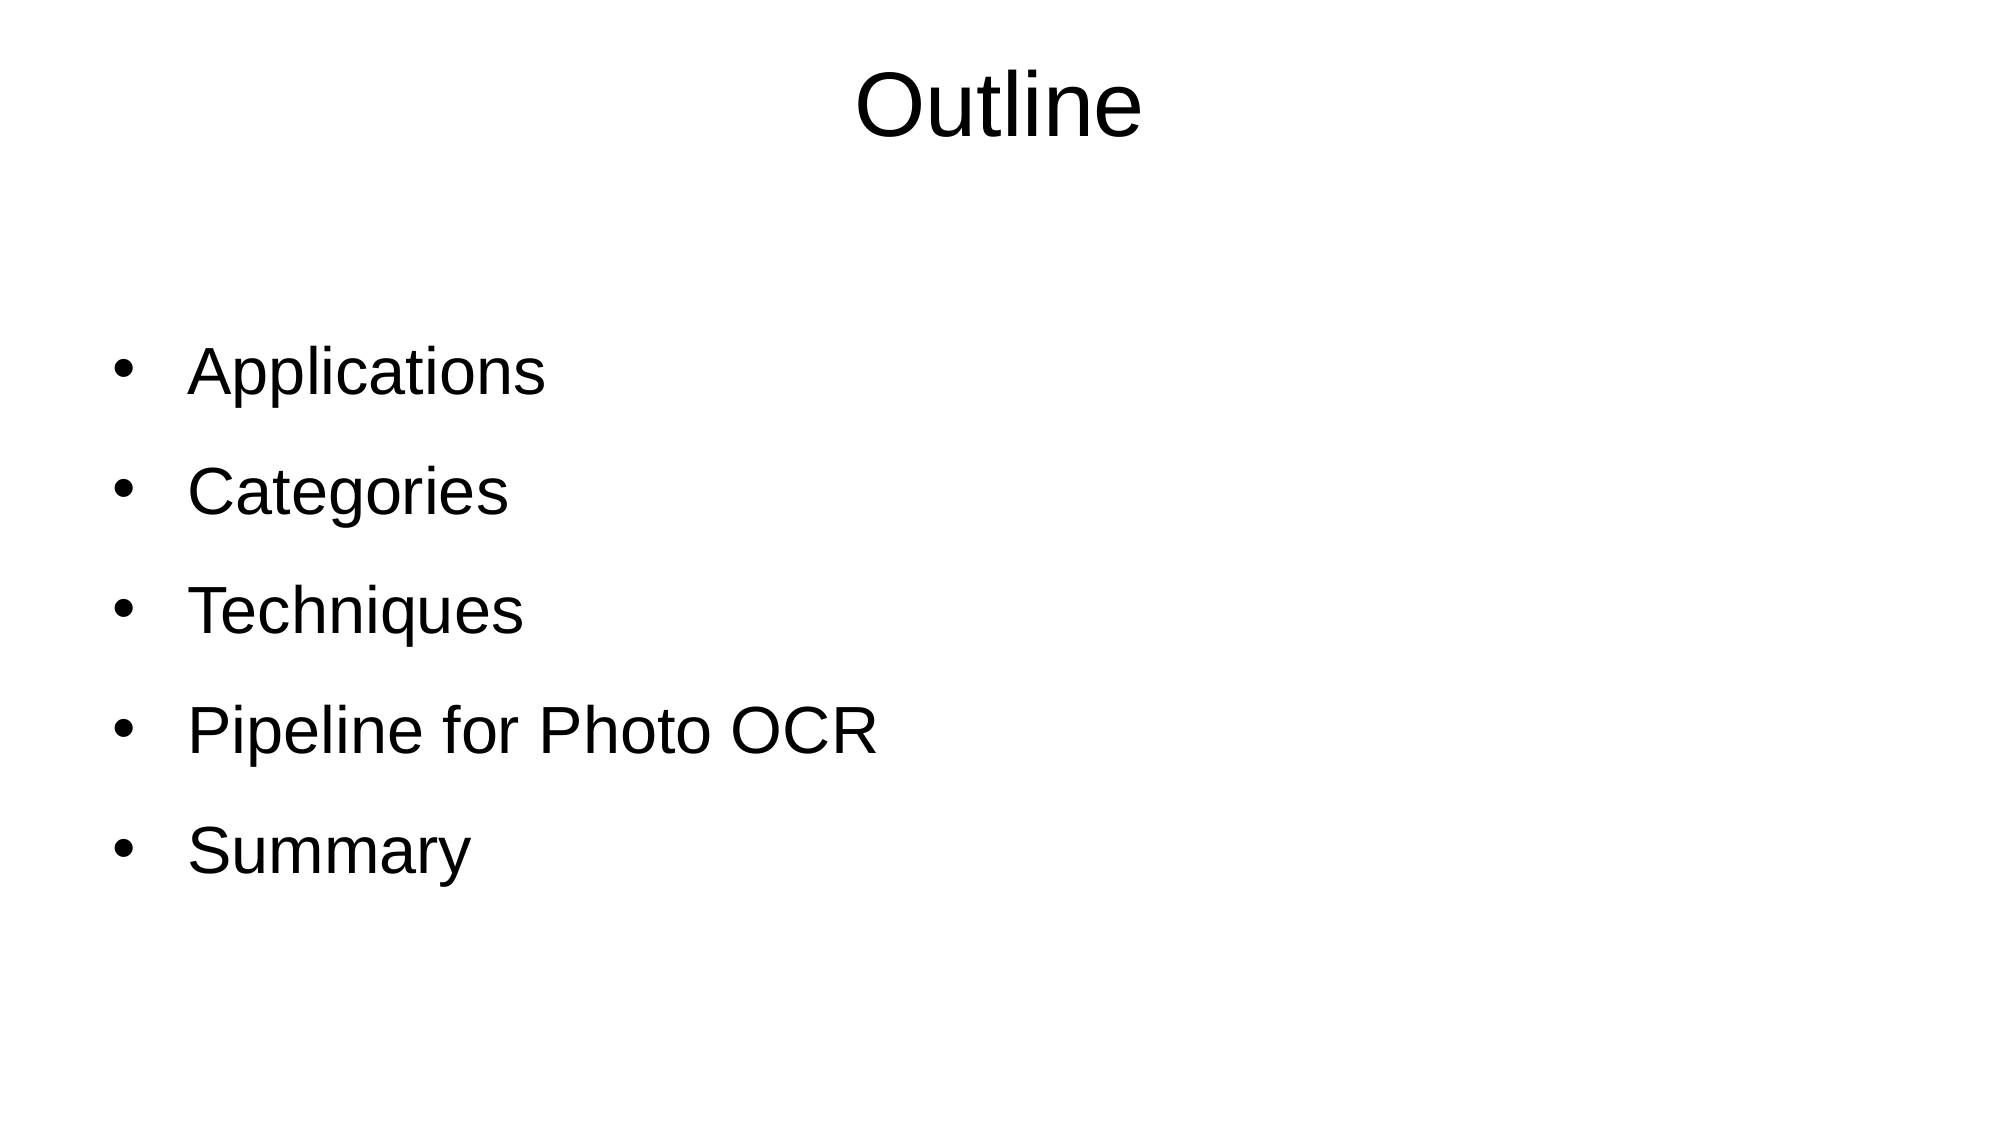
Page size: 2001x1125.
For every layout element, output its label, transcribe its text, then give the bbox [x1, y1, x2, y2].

list Applications Categories Techniques Pipeline for Photo OCR Summary [112, 287, 1888, 894]
title Outline [375, 44, 1625, 156]
